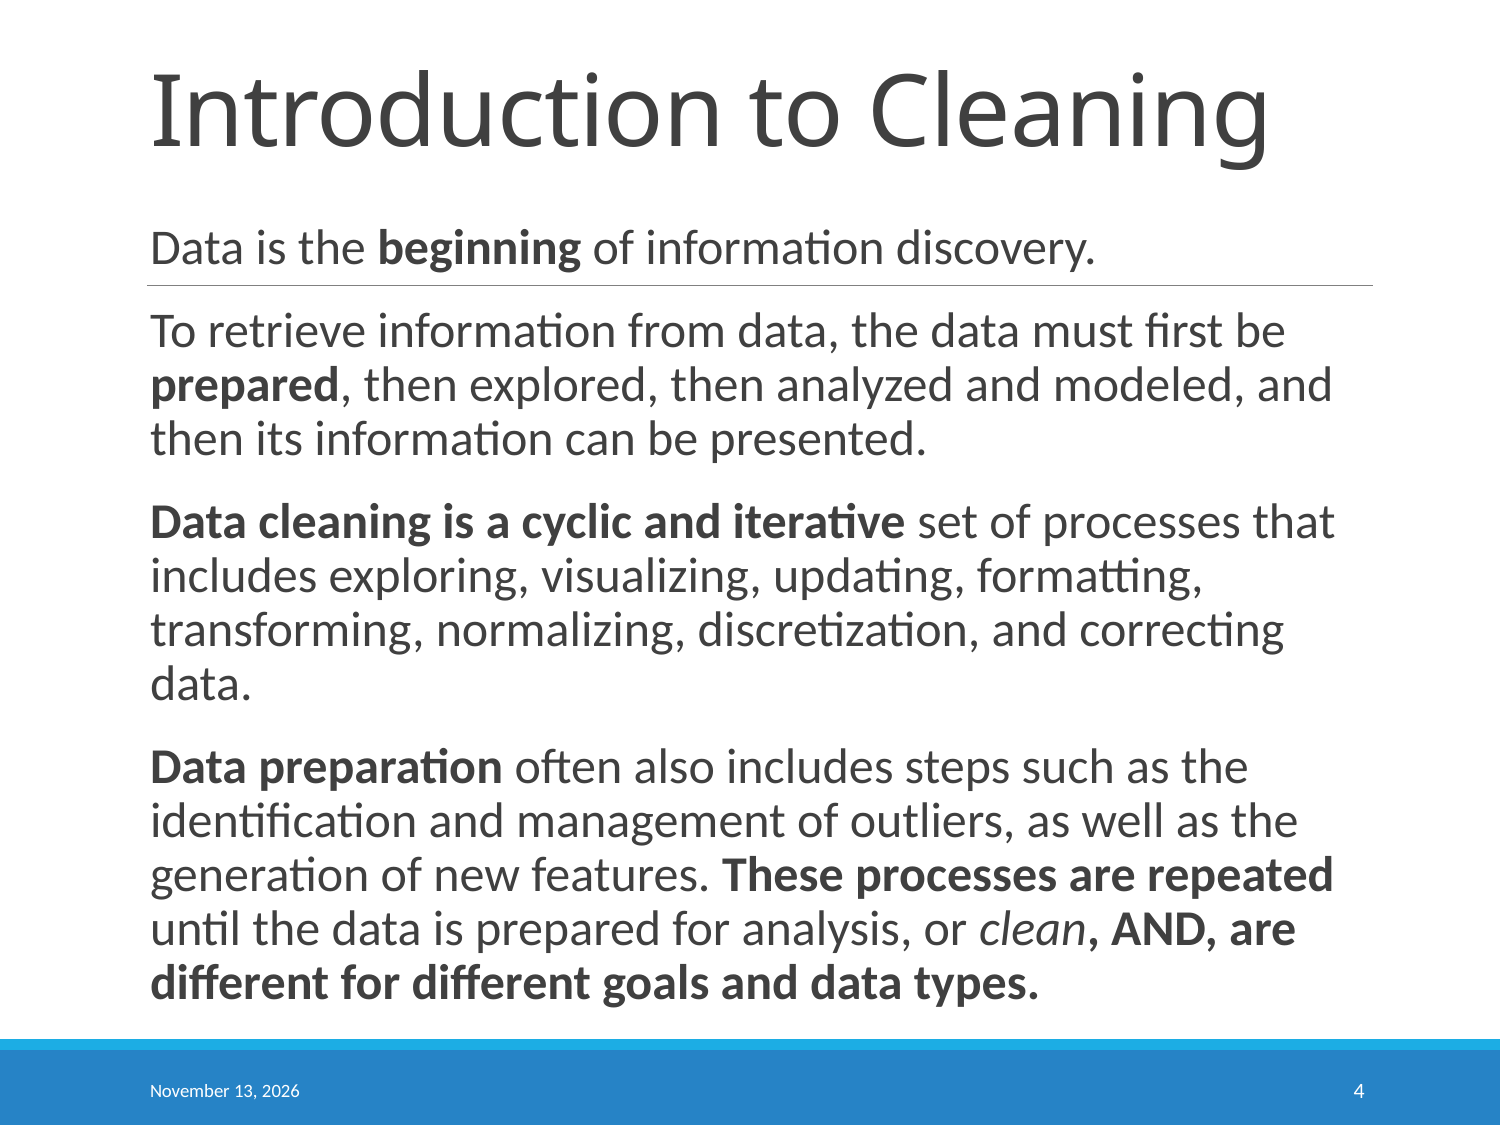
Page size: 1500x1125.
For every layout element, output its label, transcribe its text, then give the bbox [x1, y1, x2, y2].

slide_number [135, 1059, 440, 1120]
slide_number 4 [1218, 1059, 1380, 1120]
list Data is the beginning of information discovery. To retrieve information from data, the data must first be prepared, then explored, then analyzed and modeled, and then its information can be presented. Data cleaning is a cyclic and iterative set of processes that includes exploring, visualizing, updating, formatting, transforming, normalizing, discretization, and correcting data. Data preparation often also includes steps such as the identification and management of outliers, as well as the generation of new features. These processes are repeated until the data is prepared for analysis, or clean, AND, are different for different goals and data types. [135, 213, 1373, 1060]
title Introduction to Cleaning [135, 47, 1373, 175]
